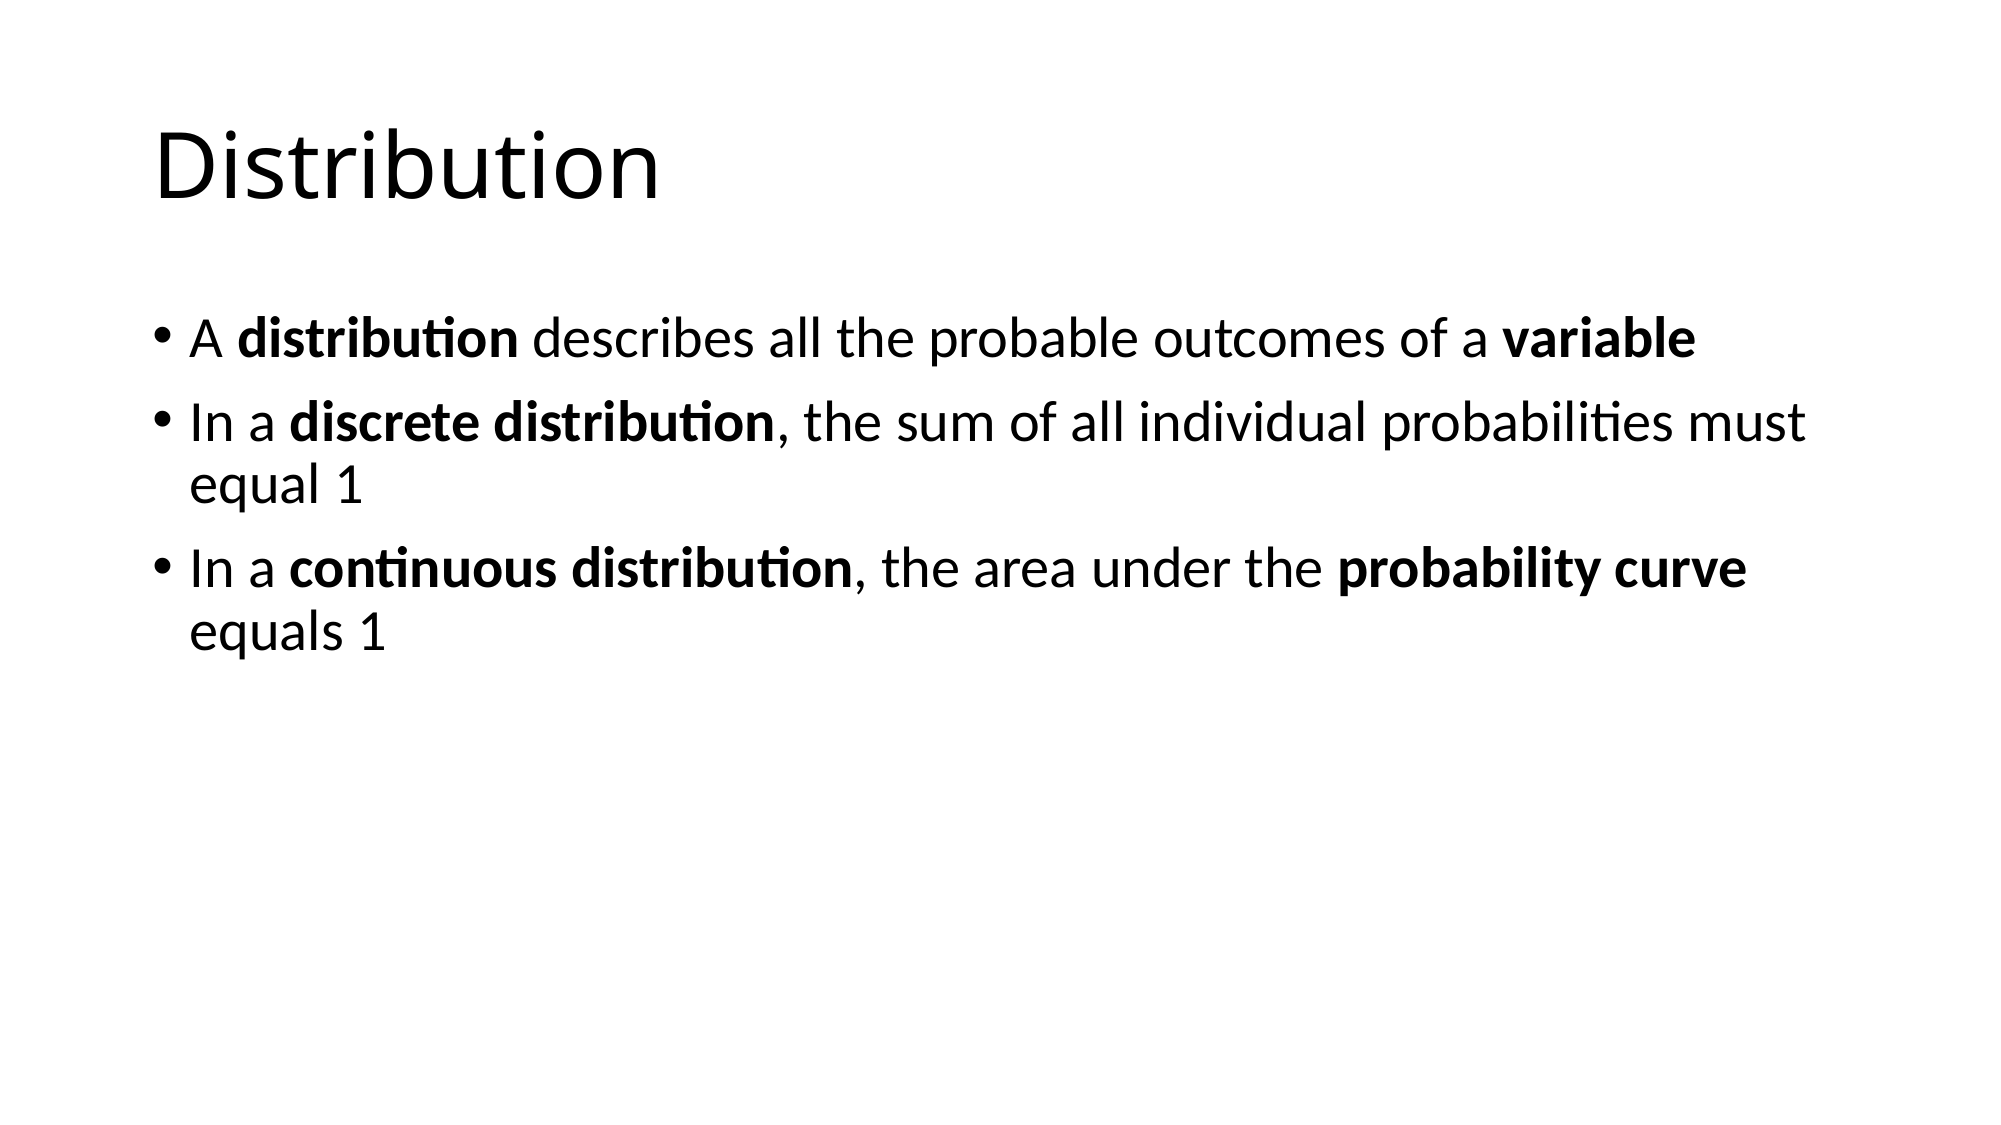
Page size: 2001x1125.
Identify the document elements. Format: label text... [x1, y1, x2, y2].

title Distribution [137, 59, 1863, 278]
list A distribution describes all the probable outcomes of a variable In a discrete distribution, the sum of all individual probabilities must equal 1 In a continuous distribution, the area under the probability curve equals 1 [137, 299, 1863, 1014]
